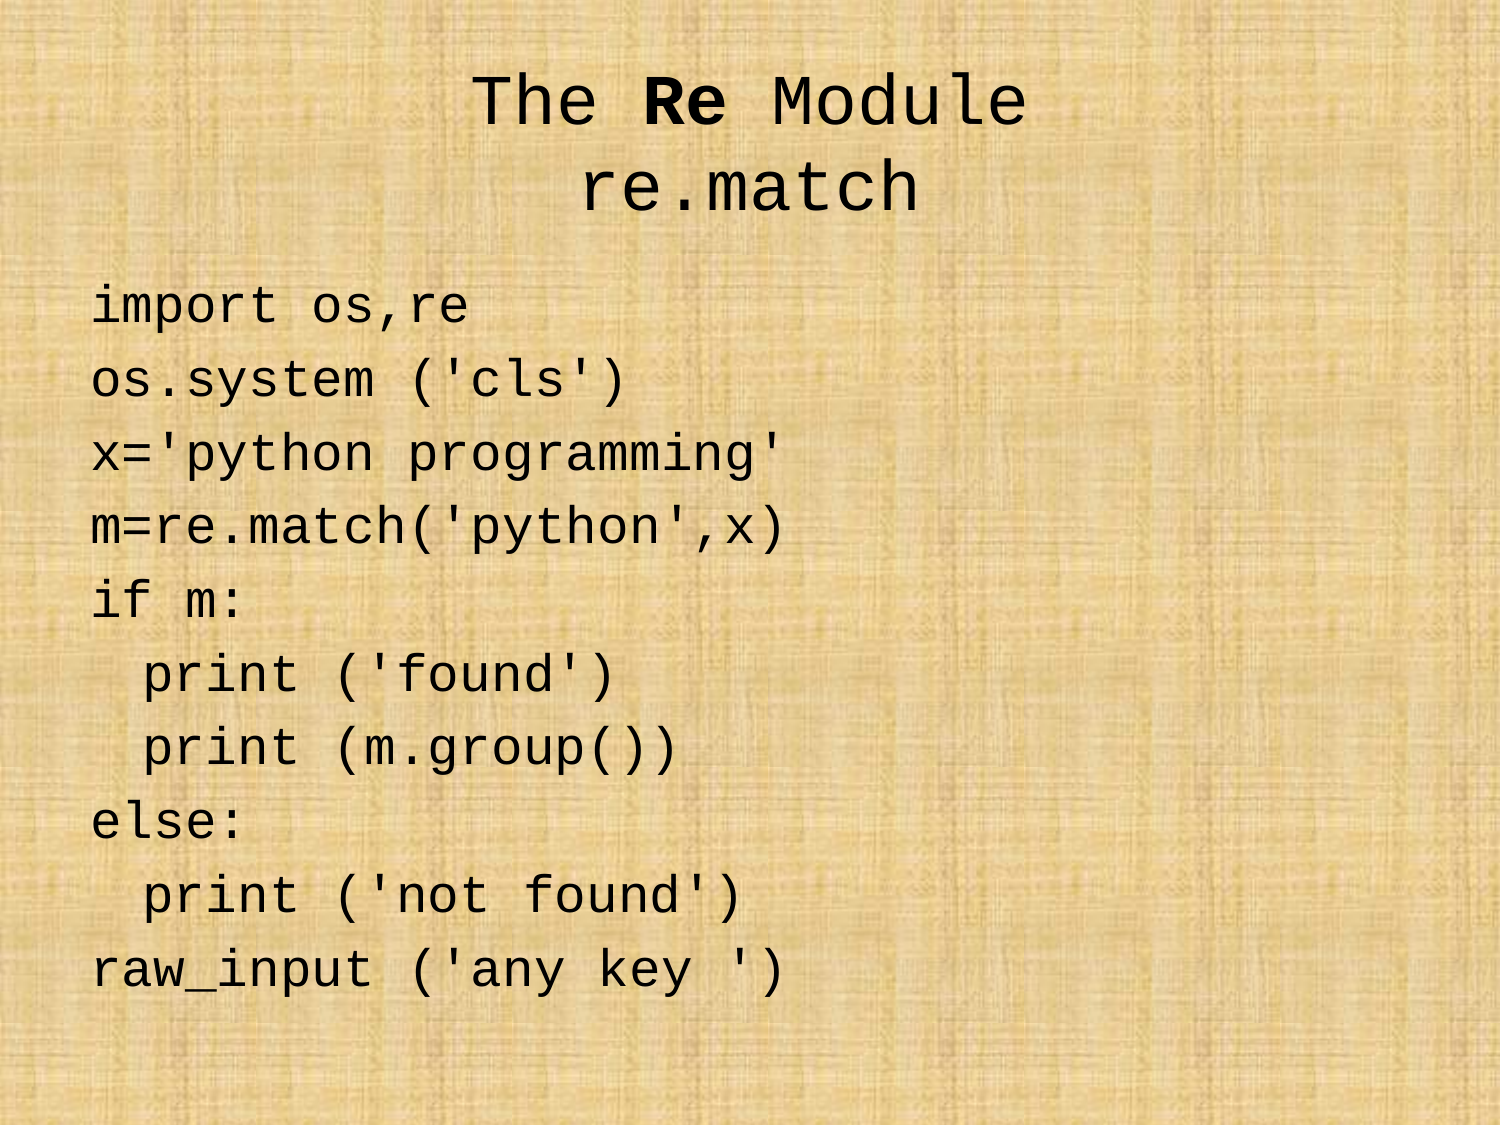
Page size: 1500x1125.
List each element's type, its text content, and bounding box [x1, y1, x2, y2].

title The Re Module re.match [75, 45, 1425, 233]
list import os,re os.system ('cls') x='python programming' m=re.match('python',x) if m: print ('found') print (m.group()) else: print ('not found') raw_input ('any key ') [75, 262, 1425, 1005]
picture [0, 0, 1500, 1125]
